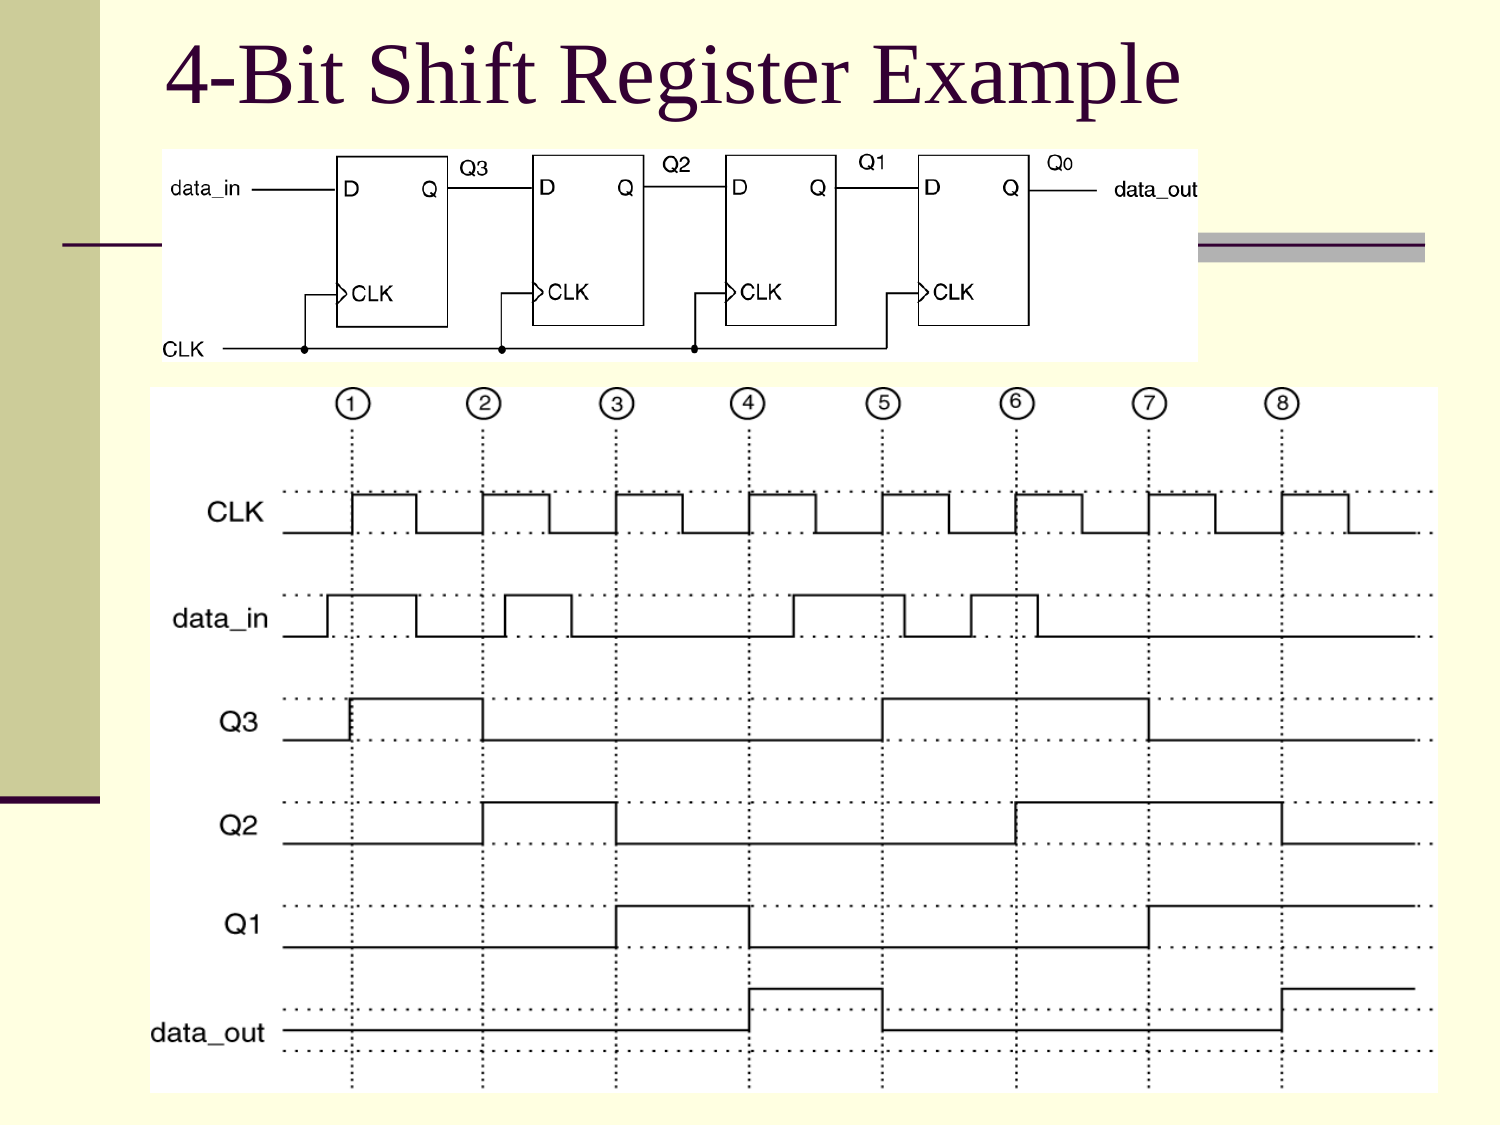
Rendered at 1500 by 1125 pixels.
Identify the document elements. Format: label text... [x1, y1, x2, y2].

picture [149, 387, 1438, 1094]
title 4-Bit Shift Register Example [150, 0, 1425, 163]
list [162, 149, 1198, 363]
